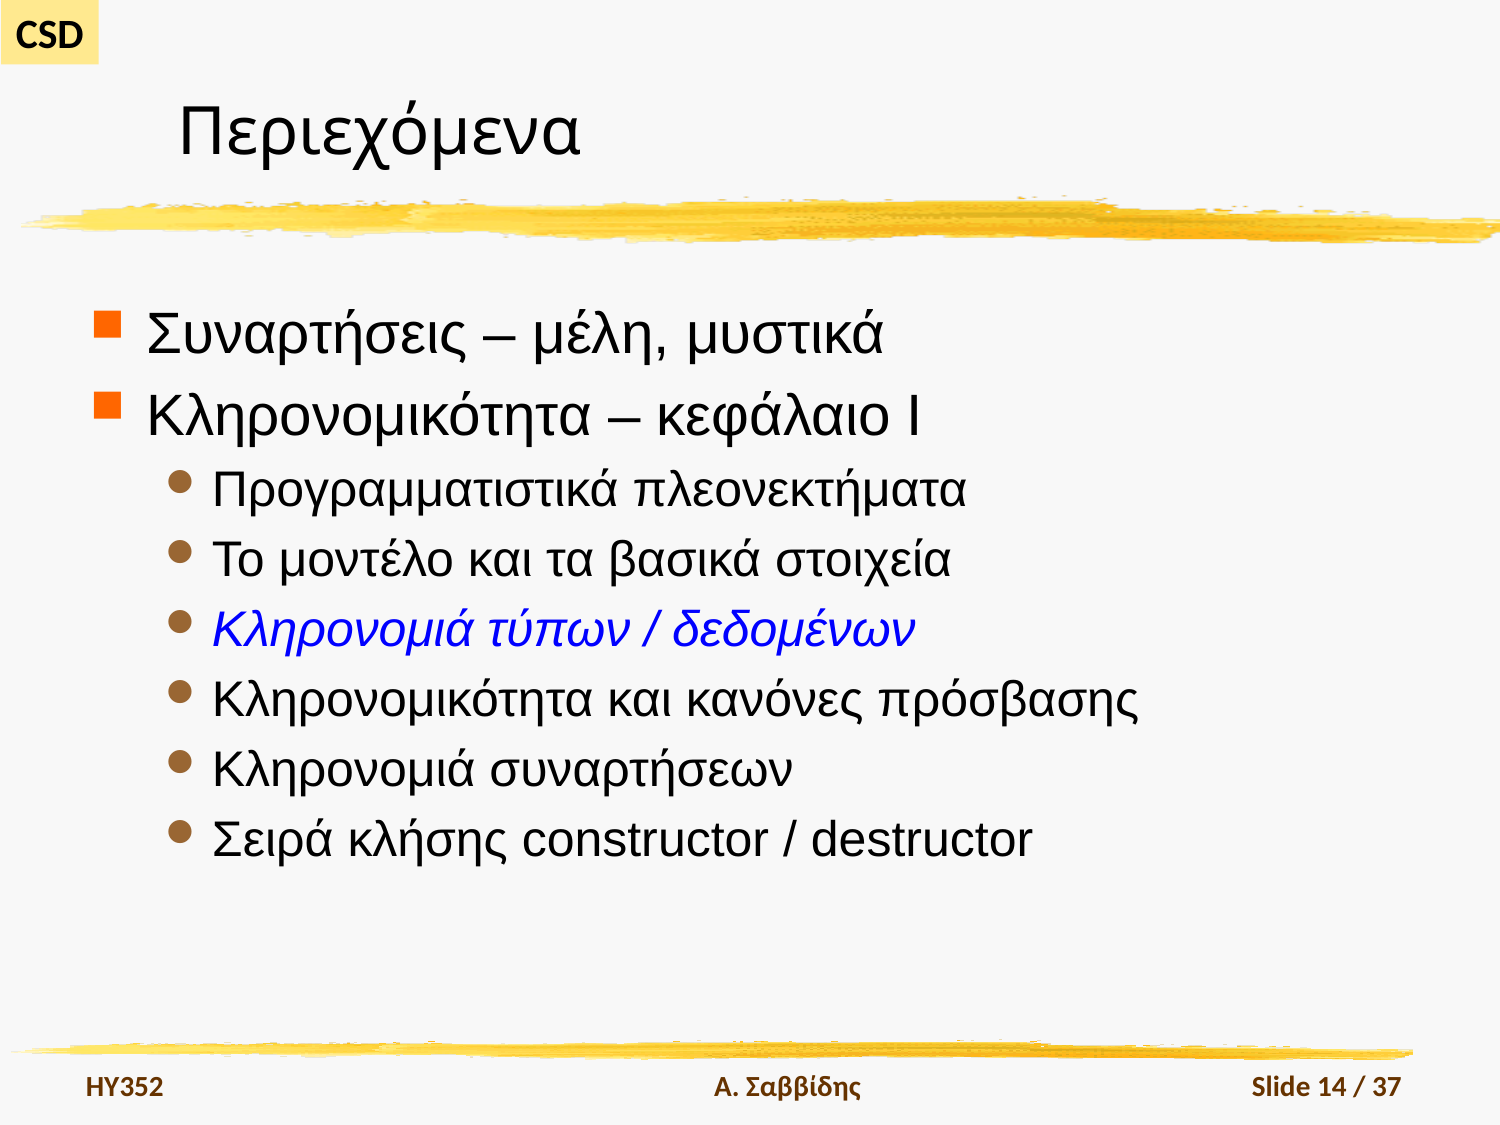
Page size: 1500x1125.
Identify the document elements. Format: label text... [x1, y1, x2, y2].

picture [400, 1037, 549, 1064]
footer Α. Σαββίδης [549, 1034, 1025, 1110]
picture [11, 1037, 70, 1064]
list Συναρτήσεις – μέλη, μυστικά Κληρονομικότητα – κεφάλαιο Ι Προγραμματιστικά πλεονεκτήματα Το μοντέλο και τα βασικά στοιχεία Κληρονομιά τύπων / δεδομένων Κληρονομικότητα και κανόνες πρόσβασης Κληρονομιά συναρτήσεων Σειρά κλήσης constructor / destructor [75, 287, 1438, 1013]
slide_number HY352 [70, 1034, 400, 1110]
title Περιεχόμενα [162, 24, 1500, 175]
slide_number Slide 14 / 37 [1104, 1034, 1417, 1110]
picture [21, 190, 1500, 254]
picture [1025, 1037, 1104, 1064]
